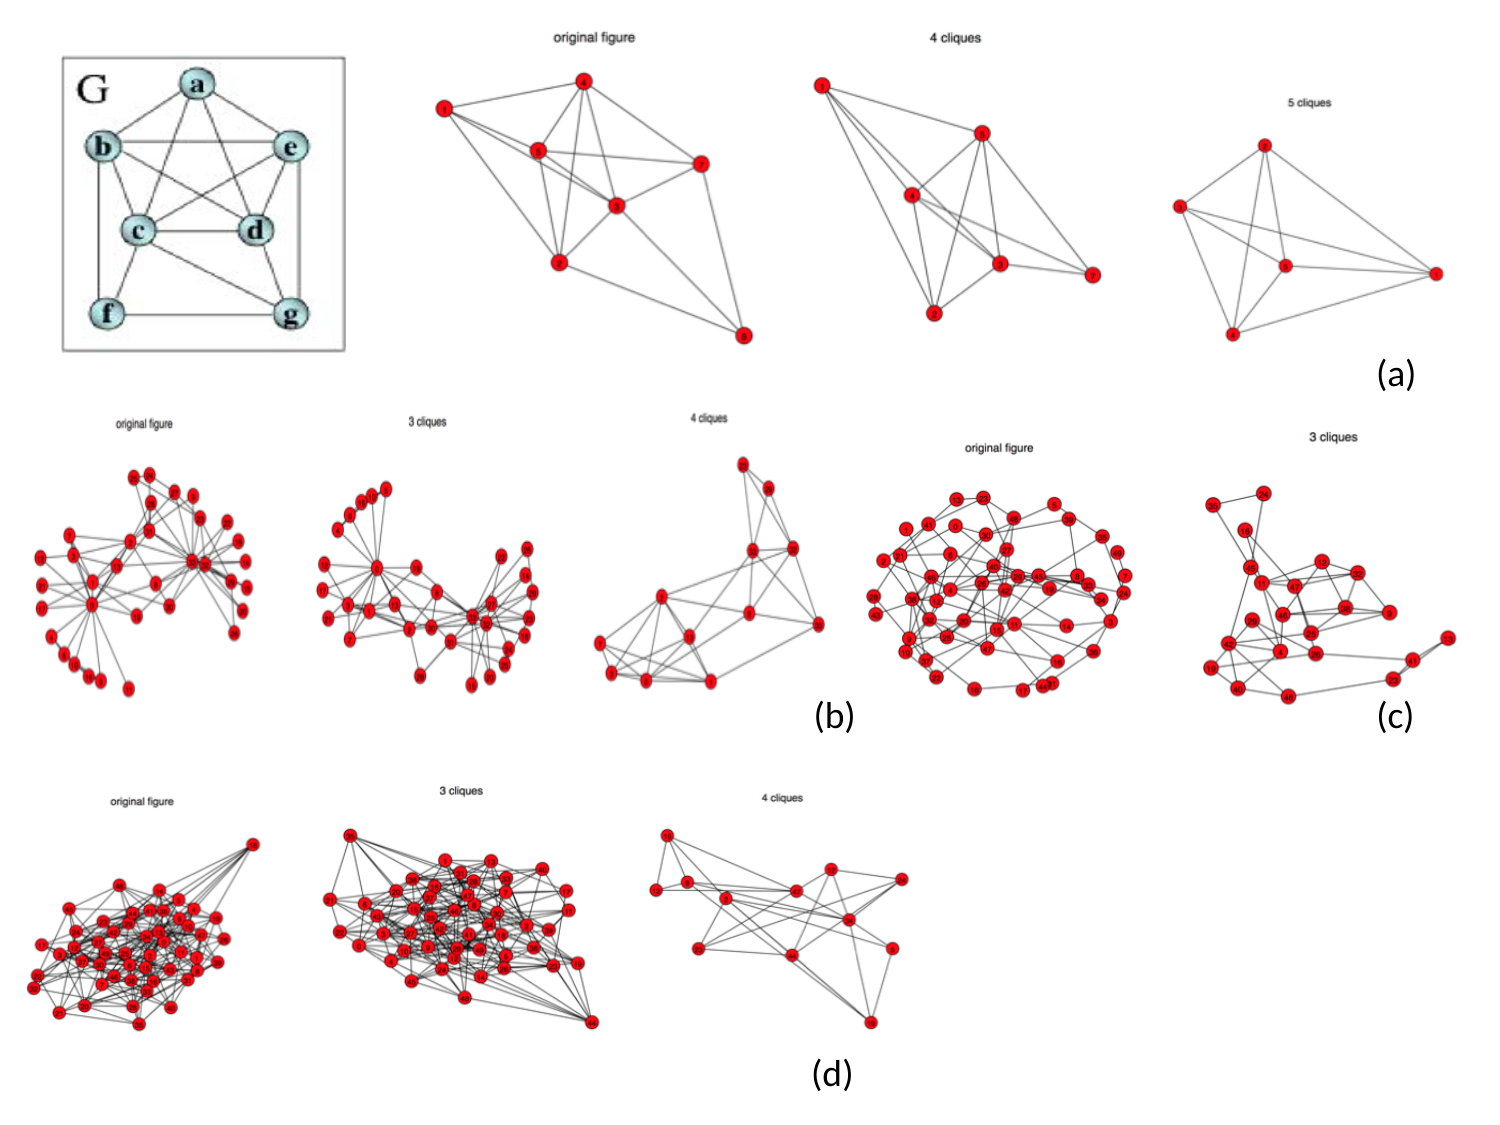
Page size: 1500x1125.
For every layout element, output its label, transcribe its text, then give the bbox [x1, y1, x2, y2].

text_box (b) [798, 683, 871, 743]
text_box (c) [1361, 722, 1430, 743]
picture [858, 426, 1500, 714]
picture [8, 770, 929, 1042]
text_box (a) [1361, 380, 1432, 401]
picture [8, 385, 835, 714]
picture [420, 18, 1500, 372]
picture [61, 55, 348, 354]
text_box (d) [796, 1050, 869, 1102]
